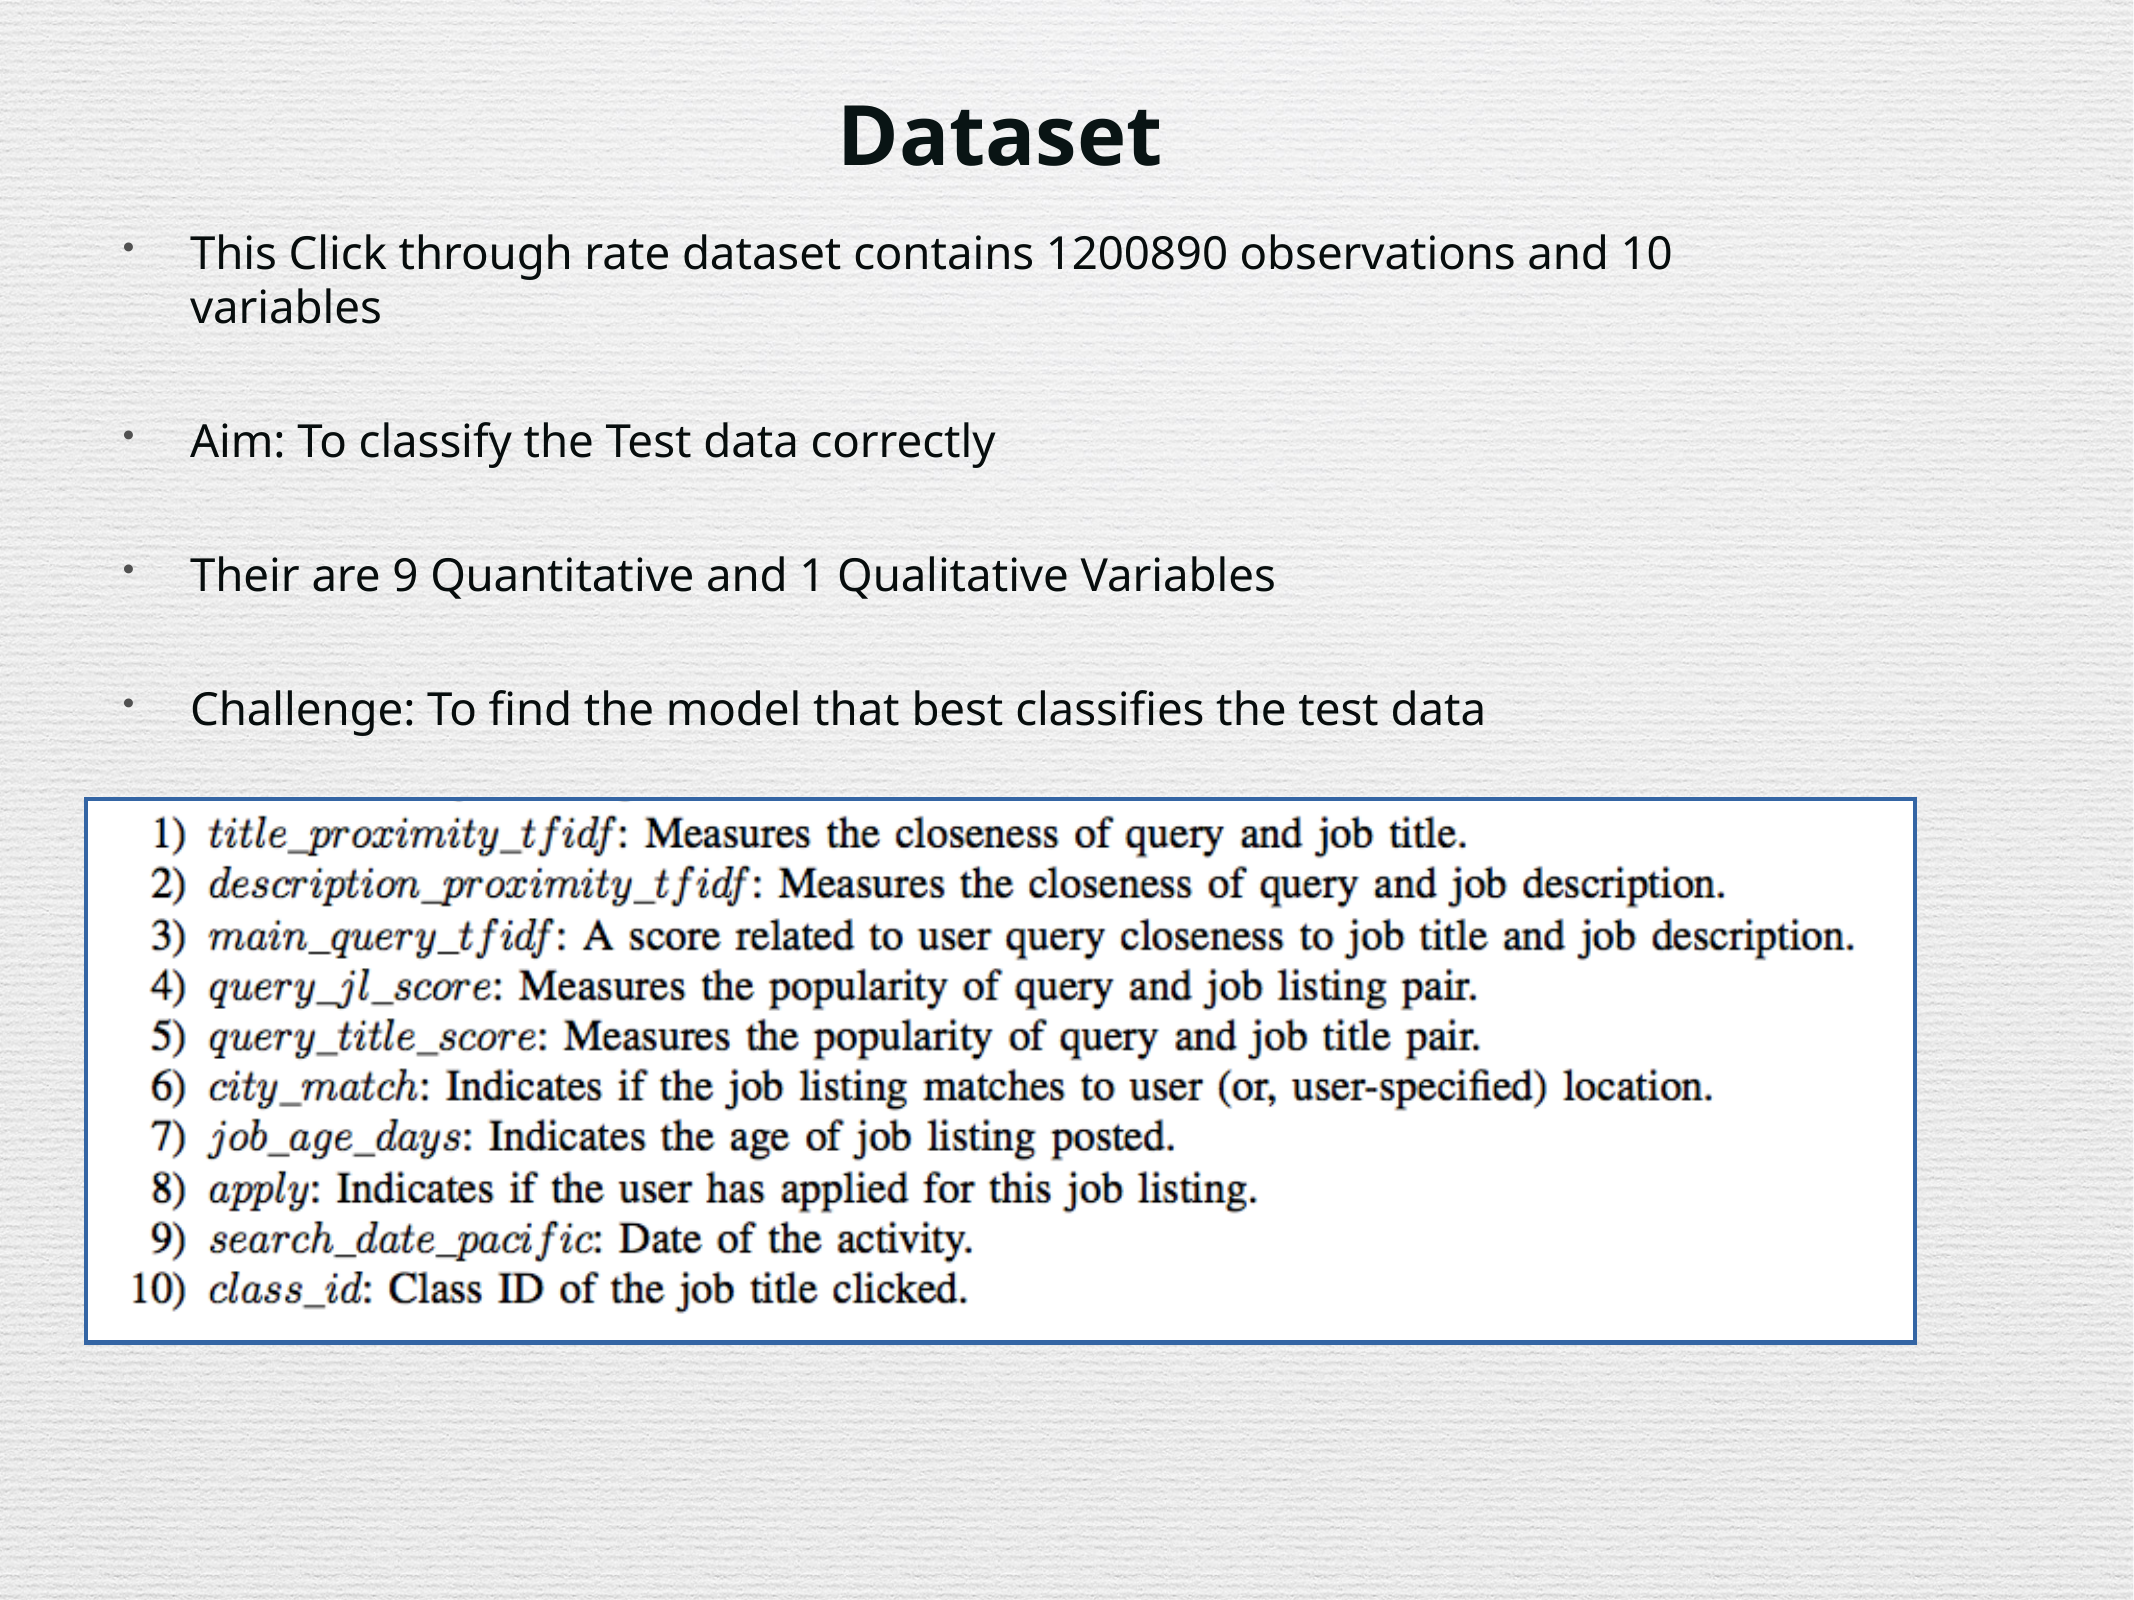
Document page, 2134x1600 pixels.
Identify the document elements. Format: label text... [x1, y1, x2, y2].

list This Click through rate dataset contains 1200890 observations and 10 variables Aim: To classify the Test data correctly Their are 9 Quantitative and 1 Qualitative Variables Challenge: To find the model that best classifies the test data [122, 247, 1763, 711]
picture [0, 0, 2134, 1600]
title Dataset [62, 0, 1939, 290]
